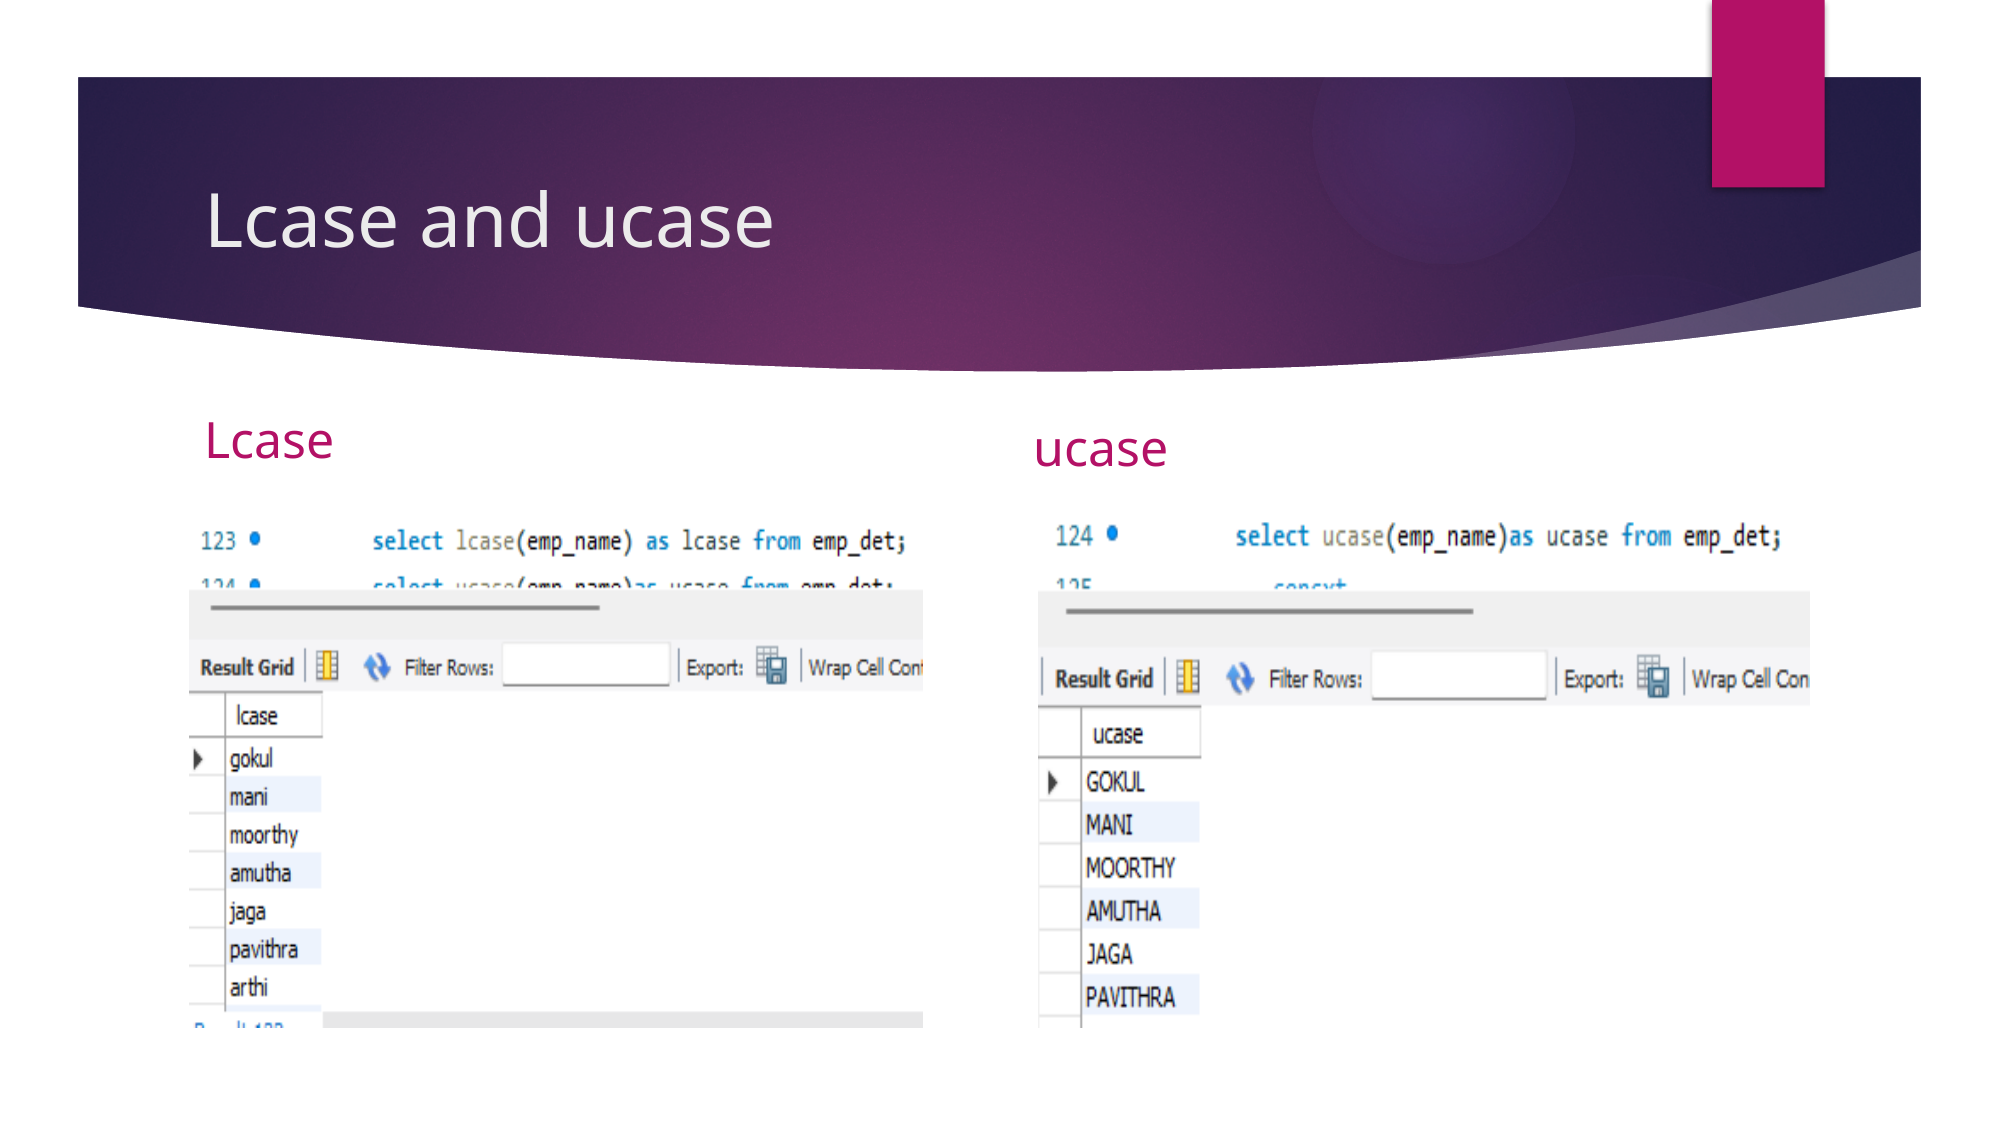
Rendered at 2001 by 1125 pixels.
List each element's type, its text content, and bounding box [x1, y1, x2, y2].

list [1038, 521, 1811, 1028]
list ucase [1018, 389, 1810, 484]
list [189, 521, 923, 1028]
title Lcase and ucase [189, 159, 1627, 276]
list Lcase [189, 381, 981, 477]
